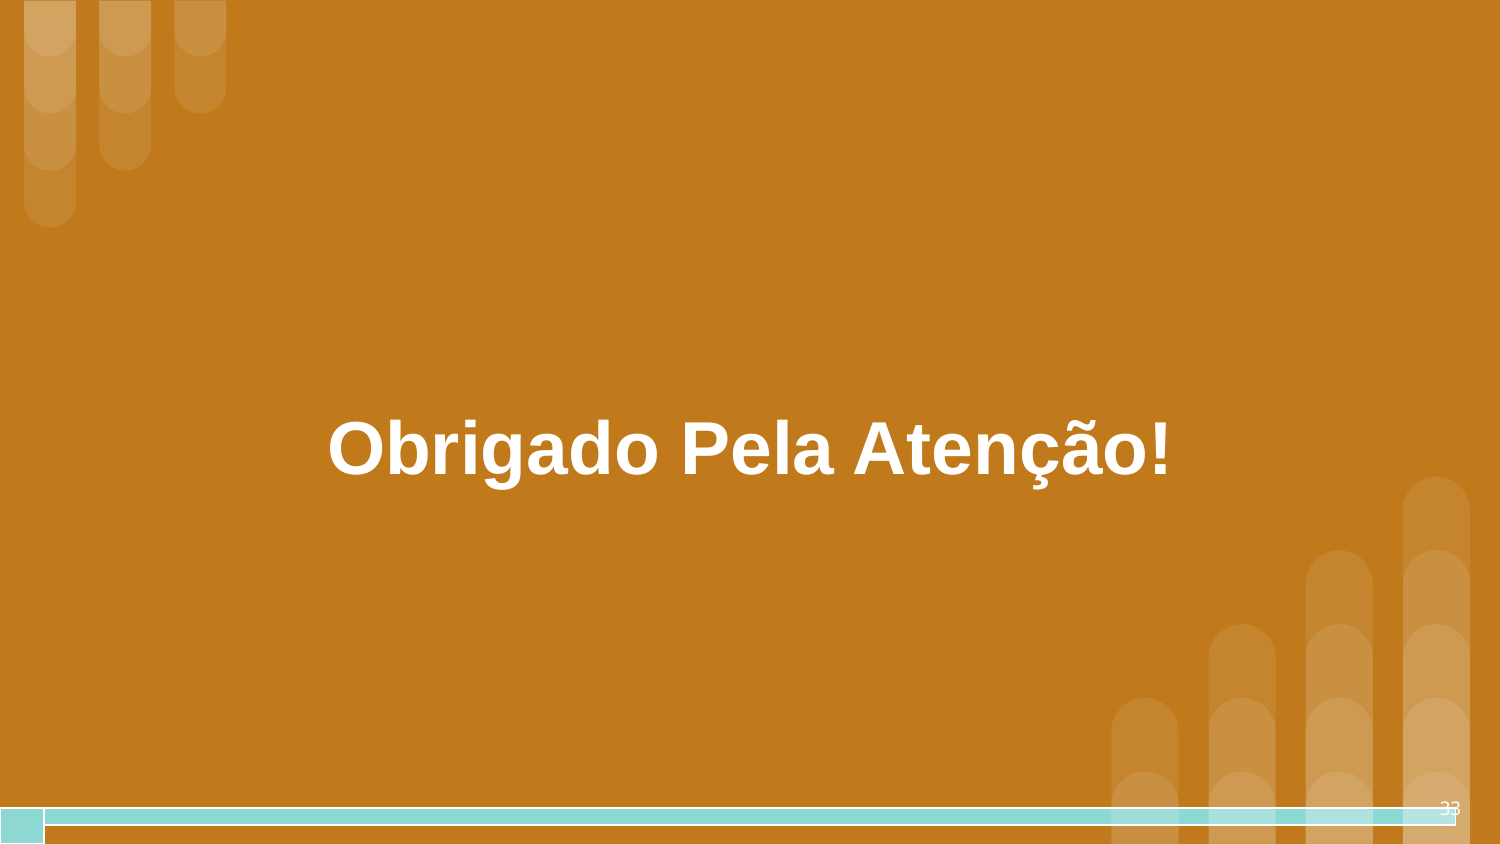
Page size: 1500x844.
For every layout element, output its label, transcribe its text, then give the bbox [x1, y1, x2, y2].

slide_number ‹#› [1386, 777, 1477, 842]
title Obrigado Pela Atenção! [106, 268, 1396, 576]
